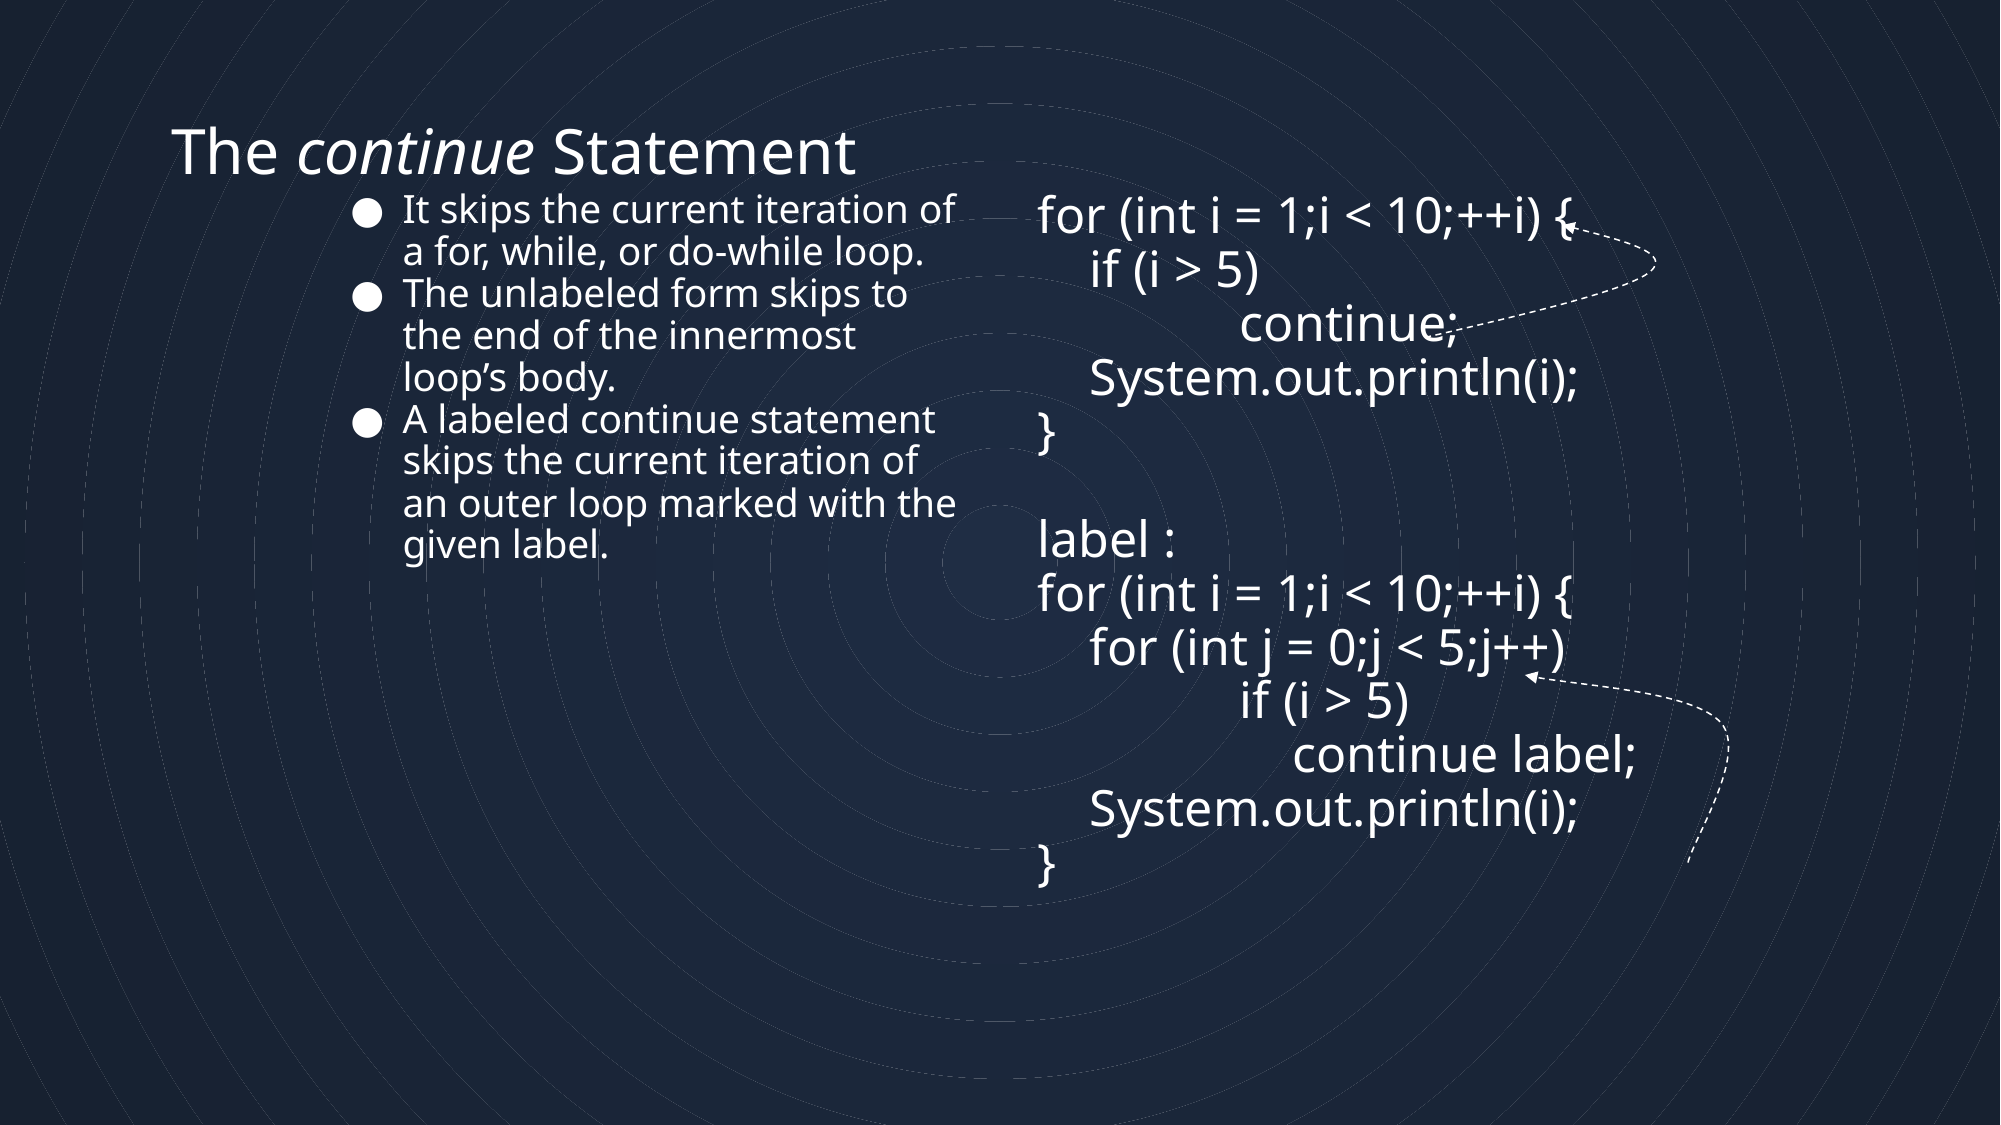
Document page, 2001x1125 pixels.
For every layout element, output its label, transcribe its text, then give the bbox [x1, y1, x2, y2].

list for (int i = 1;i < 10;++i) { if (i > 5) continue; System.out.println(i); } label : for (int i = 1;i < 10;++i) { for (int j = 0;j < 5;j++) if (i > 5) continue label; System.out.println(i); } [999, 174, 1663, 988]
title The continue Statement [156, 97, 1844, 223]
list It skips the current iteration of a for, while, or do-while loop. The unlabeled form skips to the end of the innermost loop’s body. A labeled continue statement skips the current iteration of an outer loop marked with the given label. [312, 174, 975, 1025]
text_box [1524, 671, 1729, 863]
text_box [1424, 222, 1656, 338]
